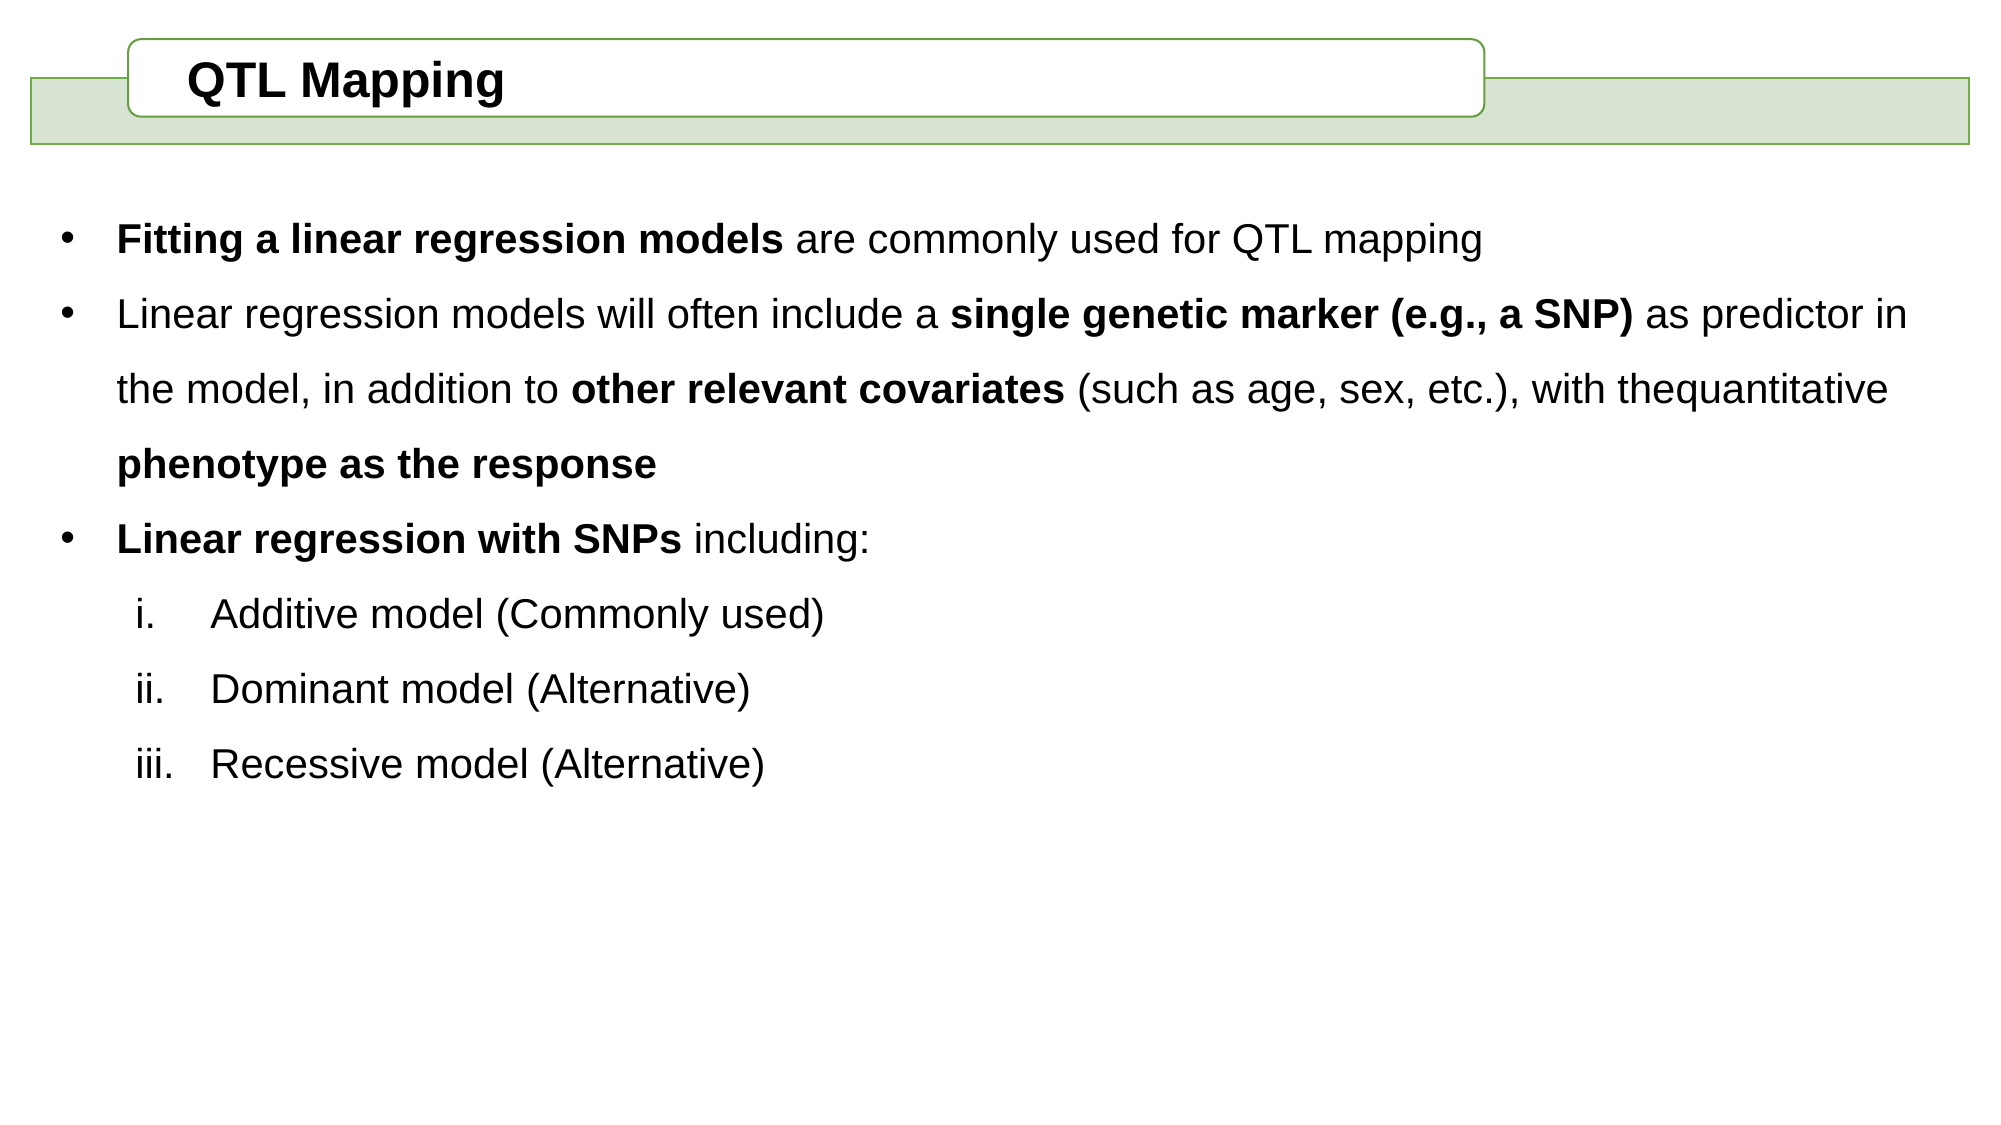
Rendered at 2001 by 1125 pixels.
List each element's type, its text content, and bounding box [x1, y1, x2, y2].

text_box Fitting a linear regression models are commonly used for QTL mapping Linear regression models will often include a single genetic marker (e.g., a SNP) as predictor in the model, in addition to other relevant covariates (such as age, sex, etc.), with thequantitative phenotype as the response Linear regression with SNPs including: Additive model (Commonly used) Dominant model (Alternative) Recessive model (Alternative) [45, 179, 1945, 795]
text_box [31, 38, 1969, 145]
